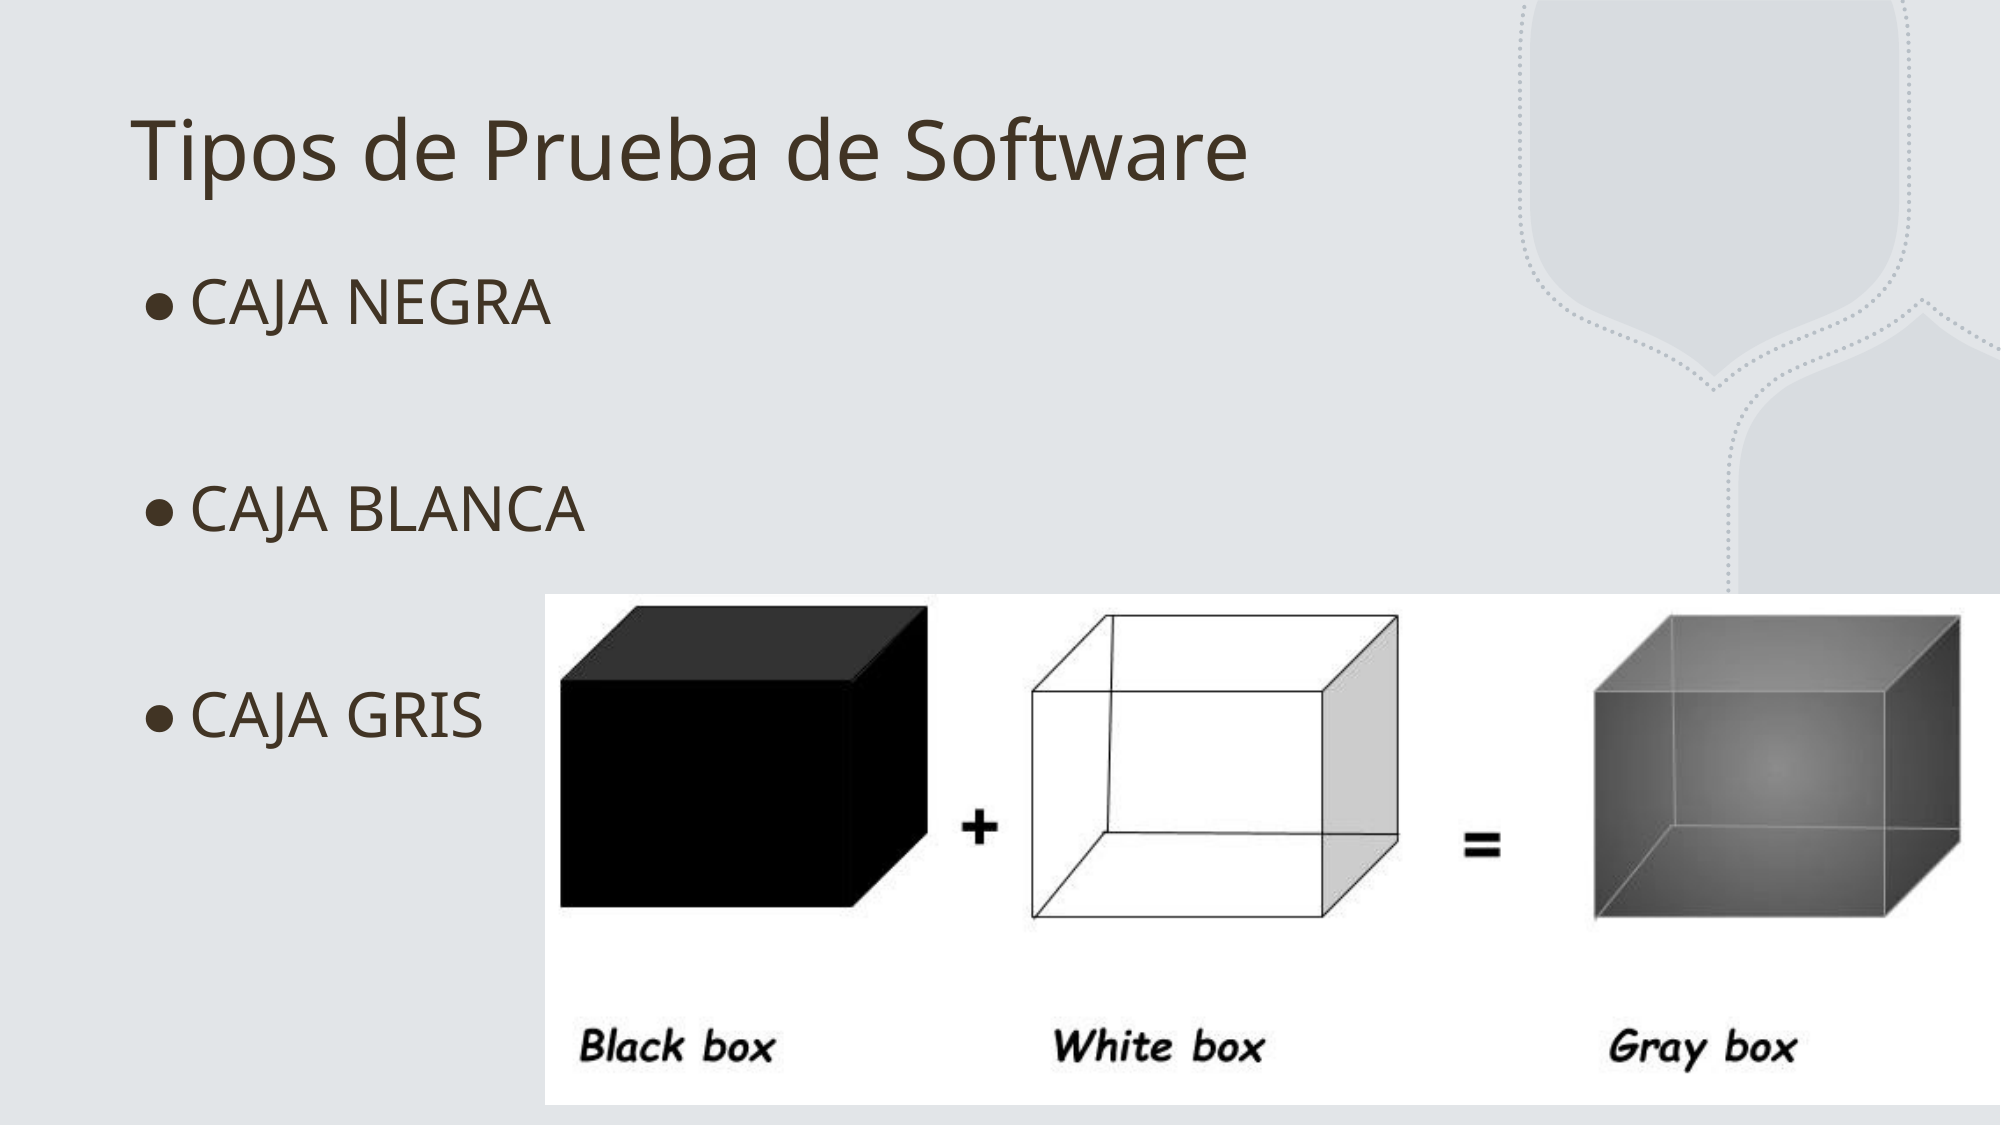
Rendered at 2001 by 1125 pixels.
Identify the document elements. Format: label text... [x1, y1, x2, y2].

title Tipos de Prueba de Software [115, 70, 1861, 224]
list CAJA NEGRA CAJA BLANCA CAJA GRIS [115, 247, 1861, 1032]
picture [545, 594, 2000, 1105]
